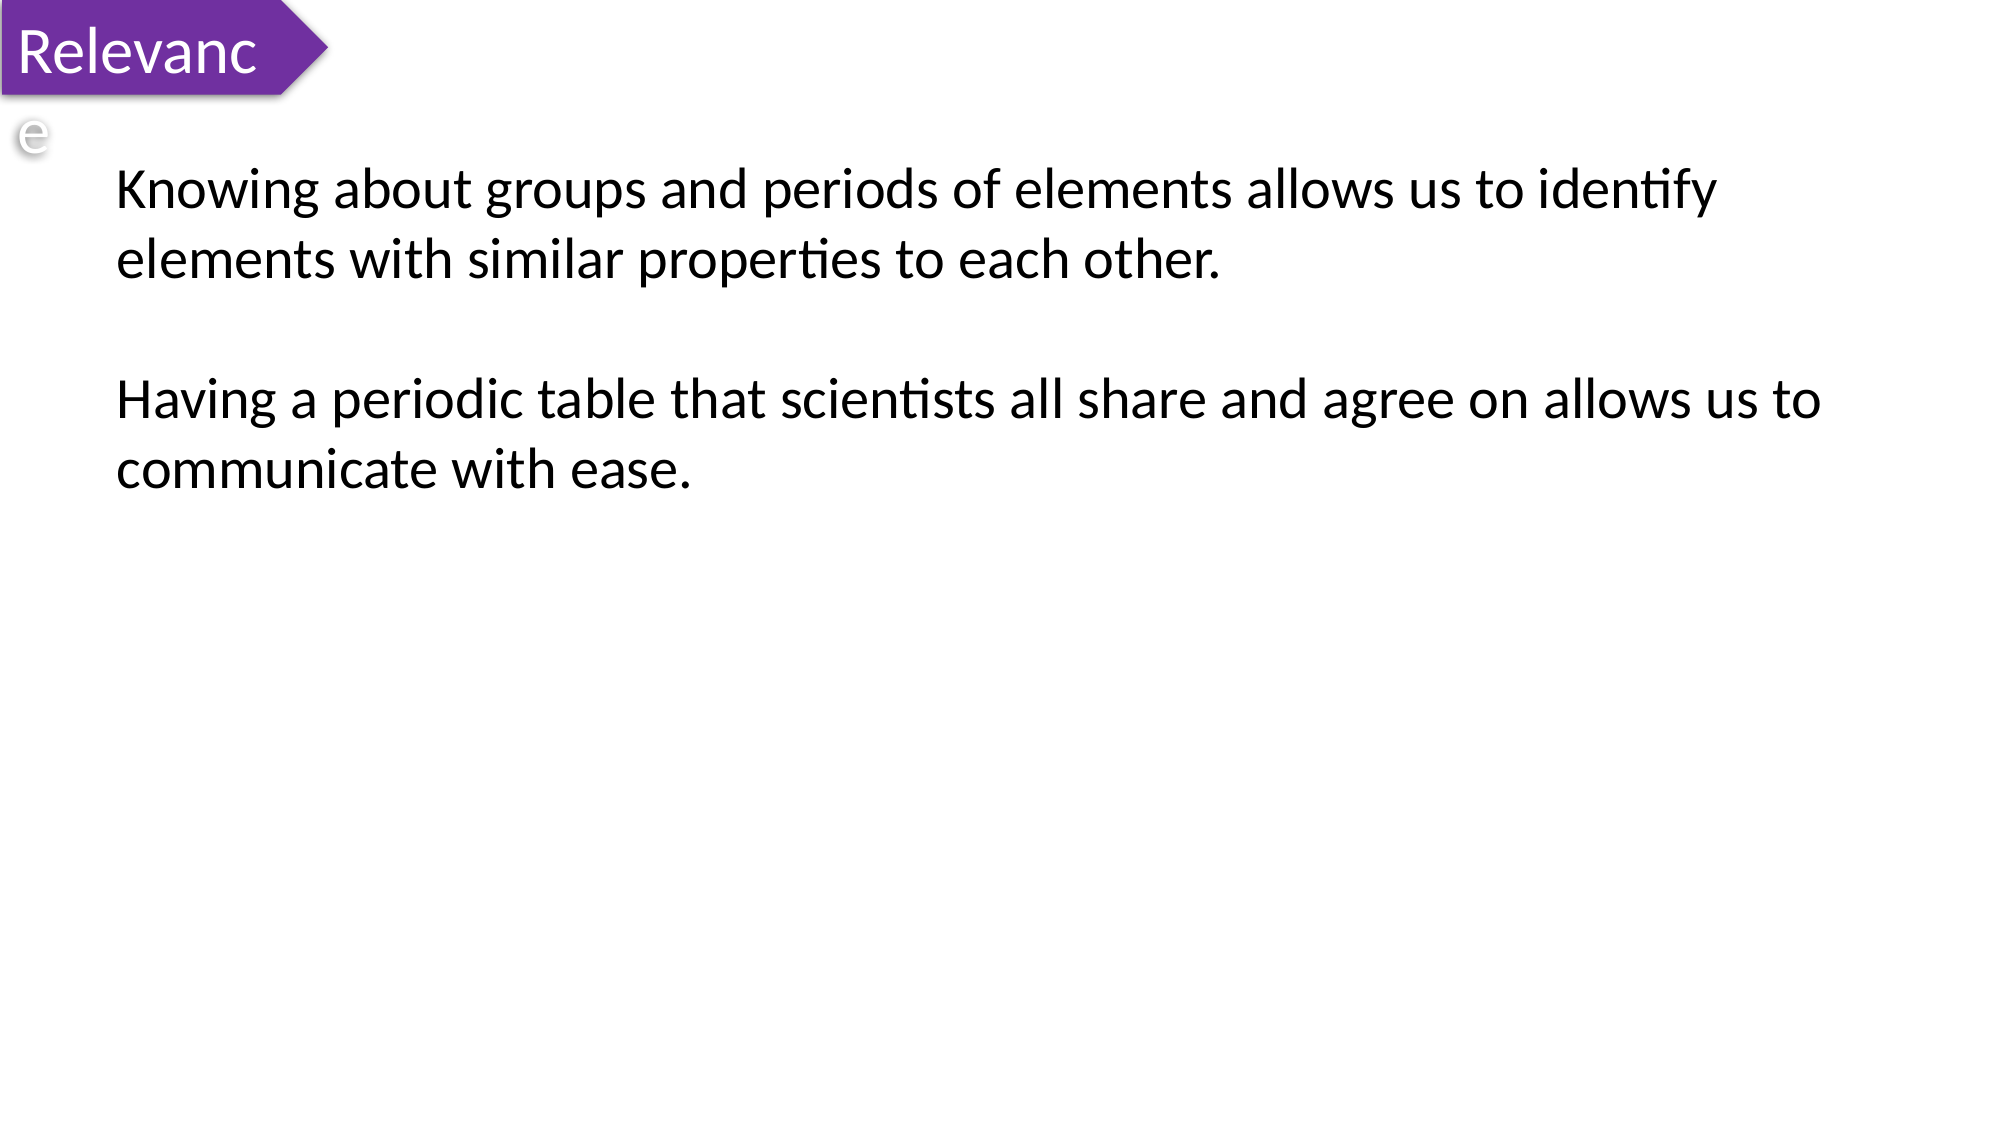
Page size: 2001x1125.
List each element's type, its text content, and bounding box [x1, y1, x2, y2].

text_box Knowing about groups and periods of elements allows us to identify elements with similar properties to each other. Having a periodic table that scientists all share and agree on allows us to communicate with ease. [102, 143, 1941, 508]
text_box Relevance [2, 0, 329, 95]
